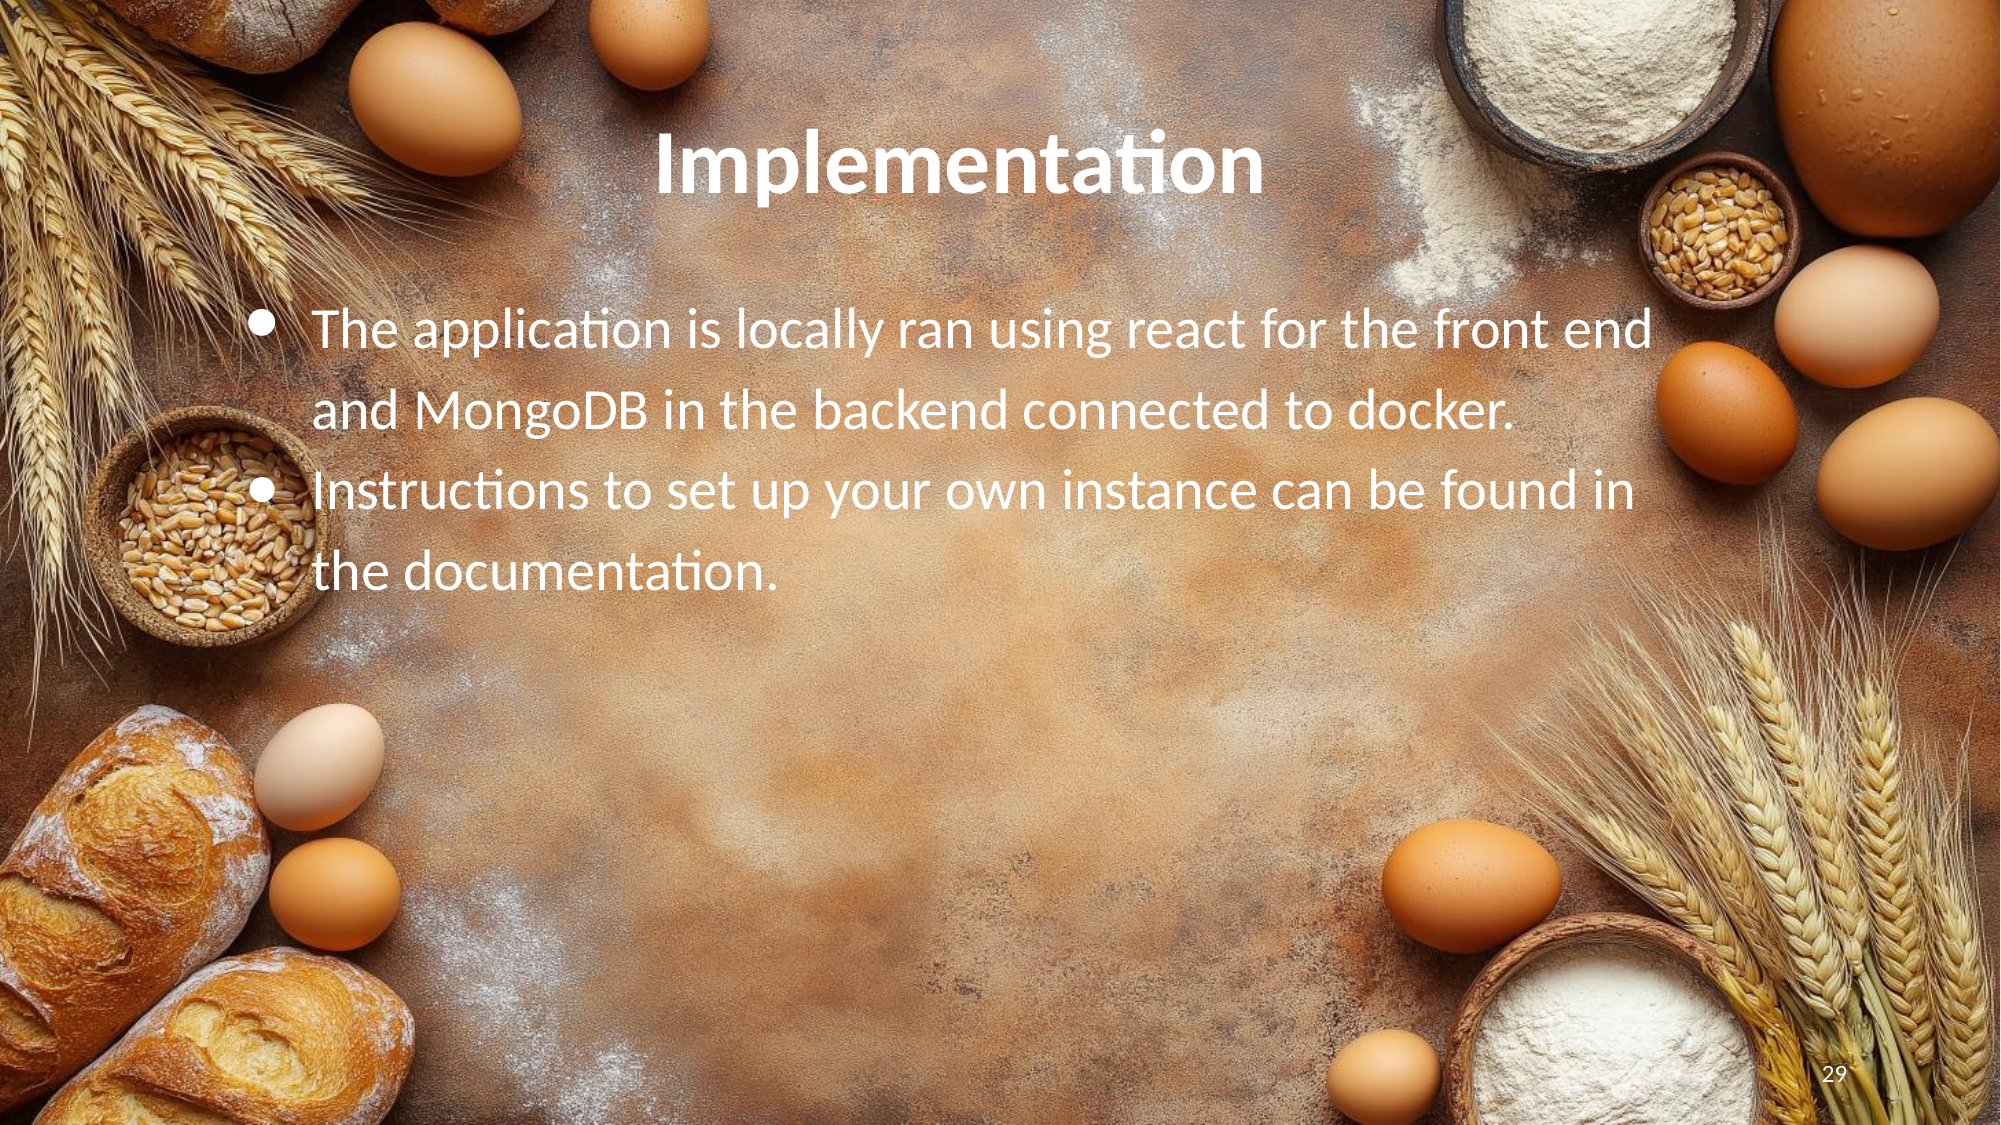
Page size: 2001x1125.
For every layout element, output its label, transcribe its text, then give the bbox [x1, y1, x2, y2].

list The application is locally ran using react for the front end and MongoDB in the backend connected to docker. Instructions to set up your own instance can be found in the documentation. [221, 272, 1700, 1056]
title Implementation [171, 55, 1750, 273]
picture [0, 0, 2001, 1125]
footer [662, 1042, 1338, 1103]
slide_number ‹#› [1412, 1042, 1863, 1103]
